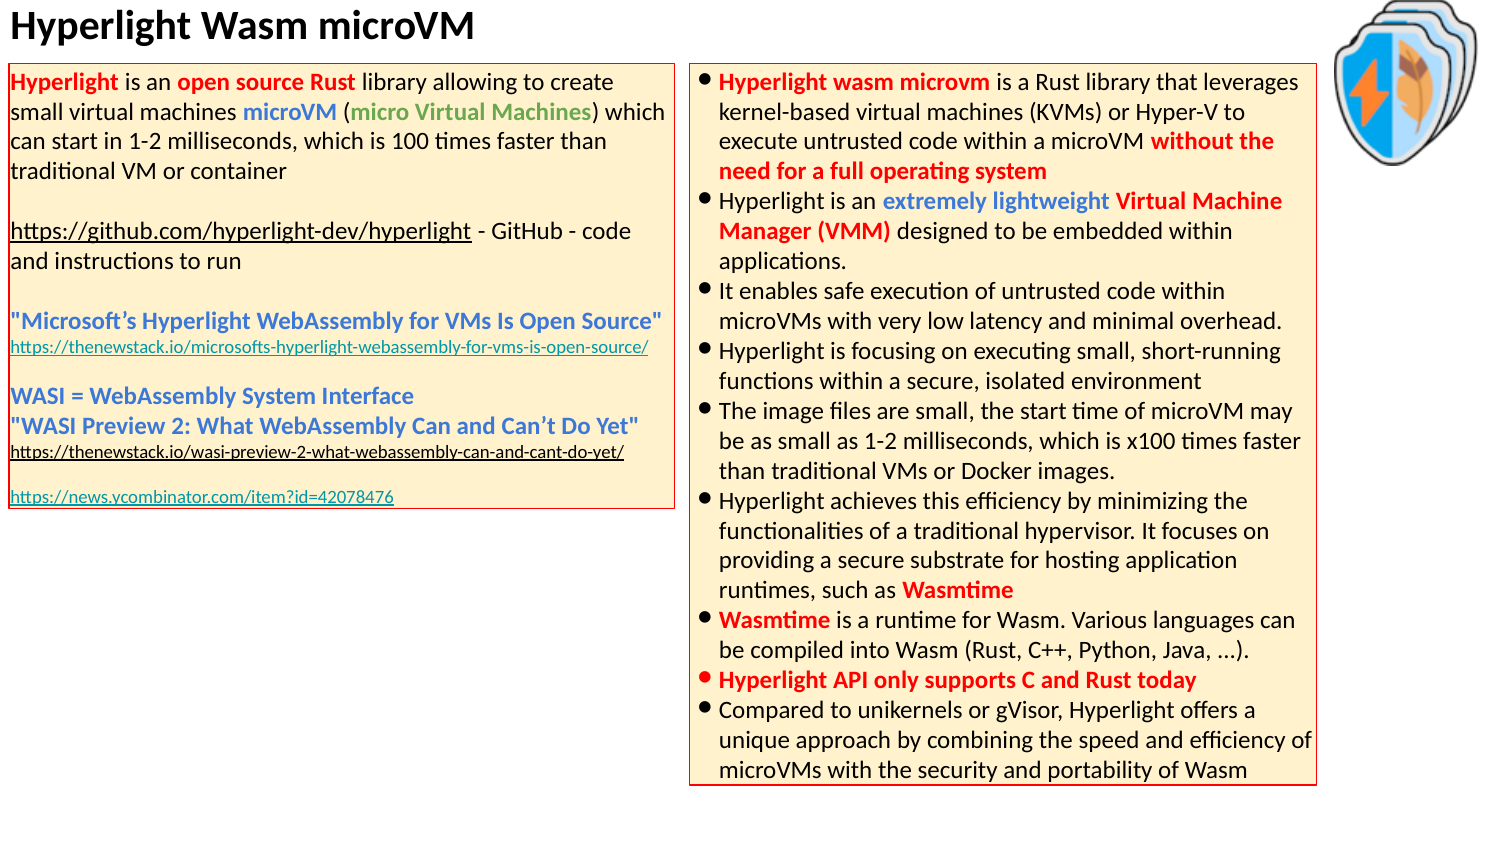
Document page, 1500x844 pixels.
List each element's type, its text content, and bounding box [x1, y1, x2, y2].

picture [1334, 0, 1500, 166]
text_box Hyperlight Wasm microVM [9, 0, 826, 50]
text_box Hyperlight is an open source Rust library allowing to create small virtual machines microVM (micro Virtual Machines) which can start in 1-2 milliseconds, which is 100 times faster than traditional VM or container https://github.com/hyperlight-dev/hyperlight - GitHub - code and instructions to run "Microsoft’s Hyperlight WebAssembly for VMs Is Open Source" https://thenewstack.io/microsofts-hyperlight-webassembly-for-vms-is-open-source/ WASI = WebAssembly System Interface "WASI Preview 2: What WebAssembly Can and Can’t Do Yet" https://thenewstack.io/wasi-preview-2-what-webassembly-can-and-cant-do-yet/ https://news.ycombinator.com/item?id=42078476 [9, 63, 675, 509]
text_box Hyperlight wasm microvm is a Rust library that leverages kernel-based virtual machines (KVMs) or Hyper-V to execute untrusted code within a microVM without the need for a full operating system Hyperlight is an extremely lightweight Virtual Machine Manager (VMM) designed to be embedded within applications. It enables safe execution of untrusted code within microVMs with very low latency and minimal overhead. Hyperlight is focusing on executing small, short-running functions within a secure, isolated environment The image files are small, the start time of microVM may be as small as 1-2 milliseconds, which is x100 times faster than traditional VMs or Docker images. Hyperlight achieves this efficiency by minimizing the functionalities of a traditional hypervisor. It focuses on providing a secure substrate for hosting application runtimes, such as Wasmtime Wasmtime is a runtime for Wasm. Various languages can be compiled into Wasm (Rust, C++, Python, Java, ...). Hyperlight API only supports C and Rust today Compared to unikernels or gVisor, Hyperlight offers a unique approach by combining the speed and efficiency of microVMs with the security and portability of Wasm [689, 63, 1317, 786]
